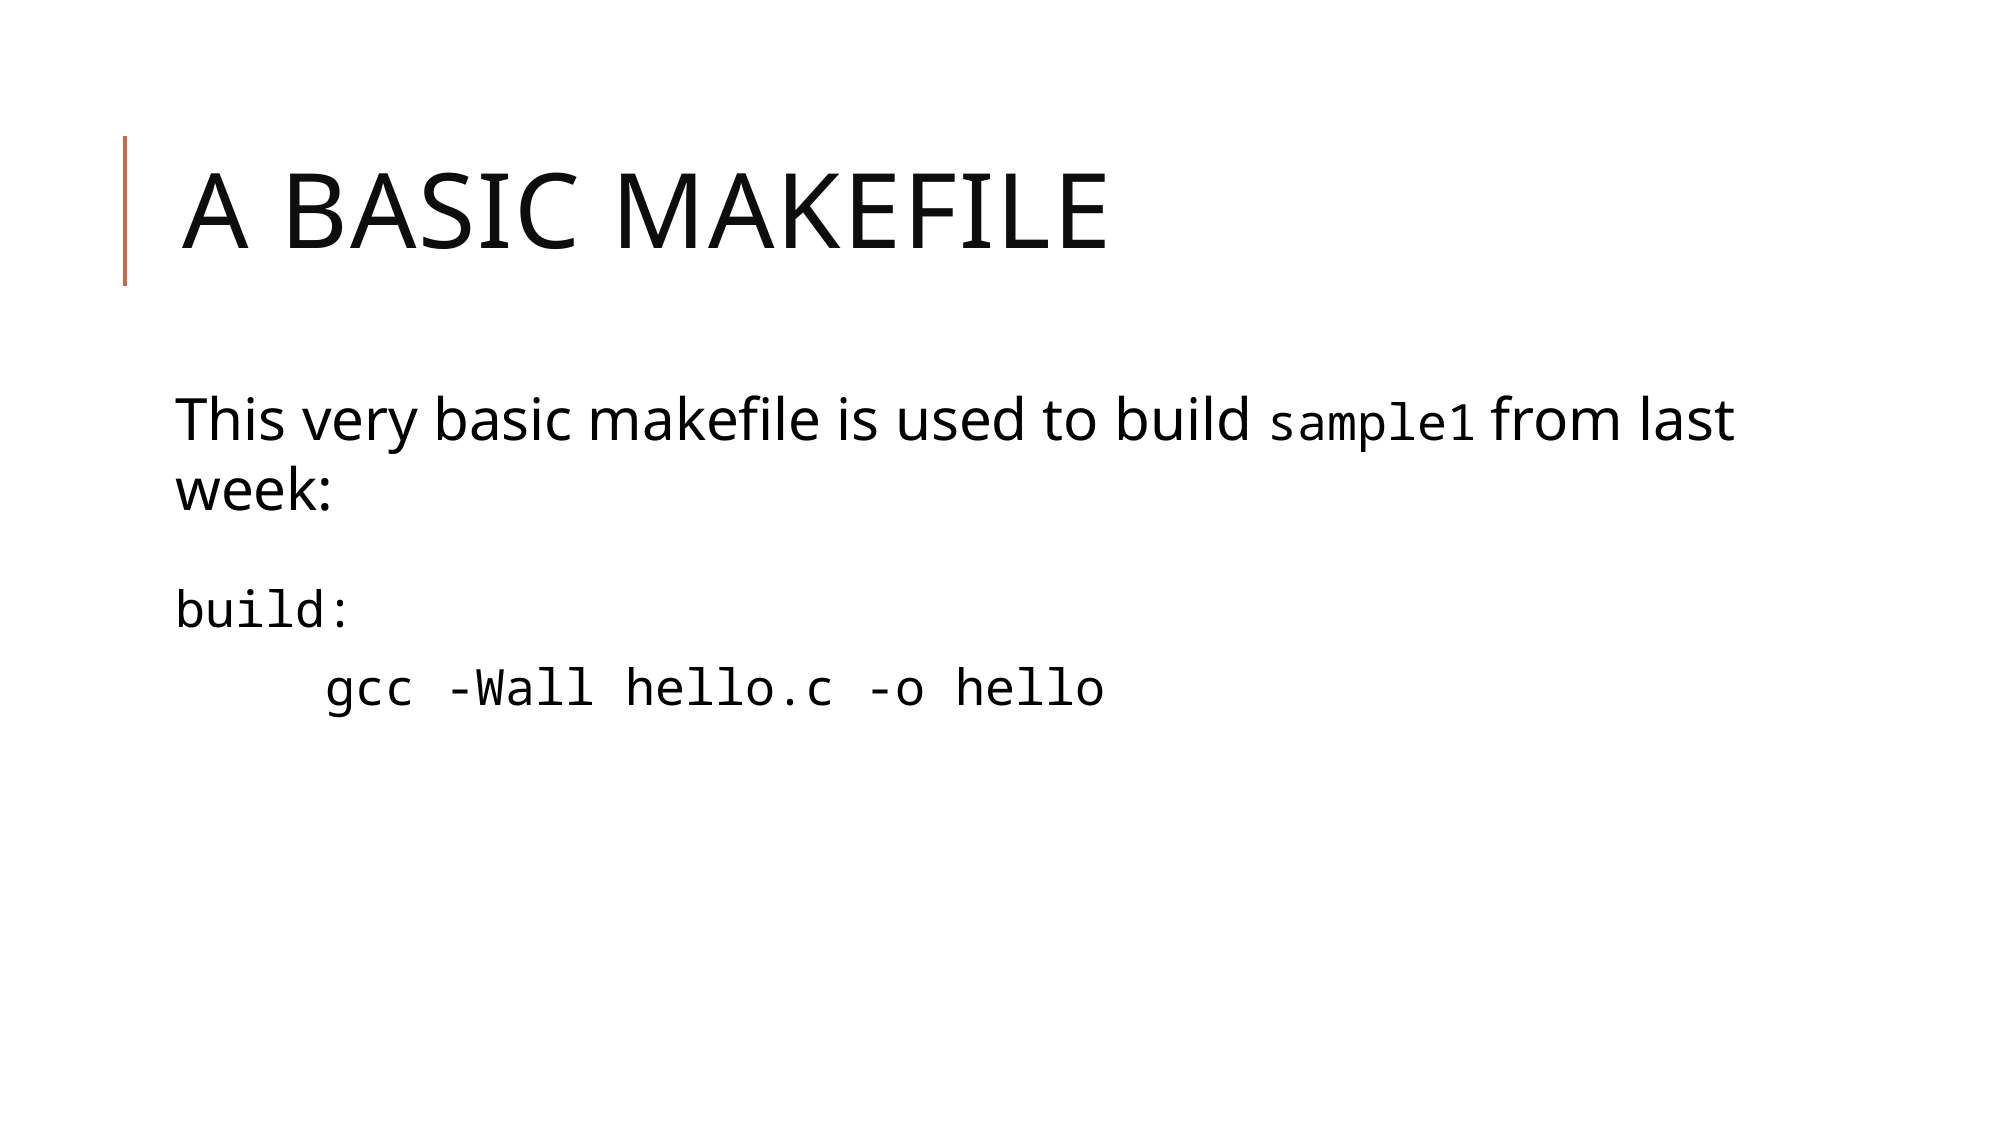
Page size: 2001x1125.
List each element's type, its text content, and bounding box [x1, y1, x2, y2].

list This very basic makefile is used to build sample1 from last week: build: gcc -Wall hello.c -o hello [168, 375, 1763, 1035]
title A basic Makefile [168, 96, 1763, 342]
